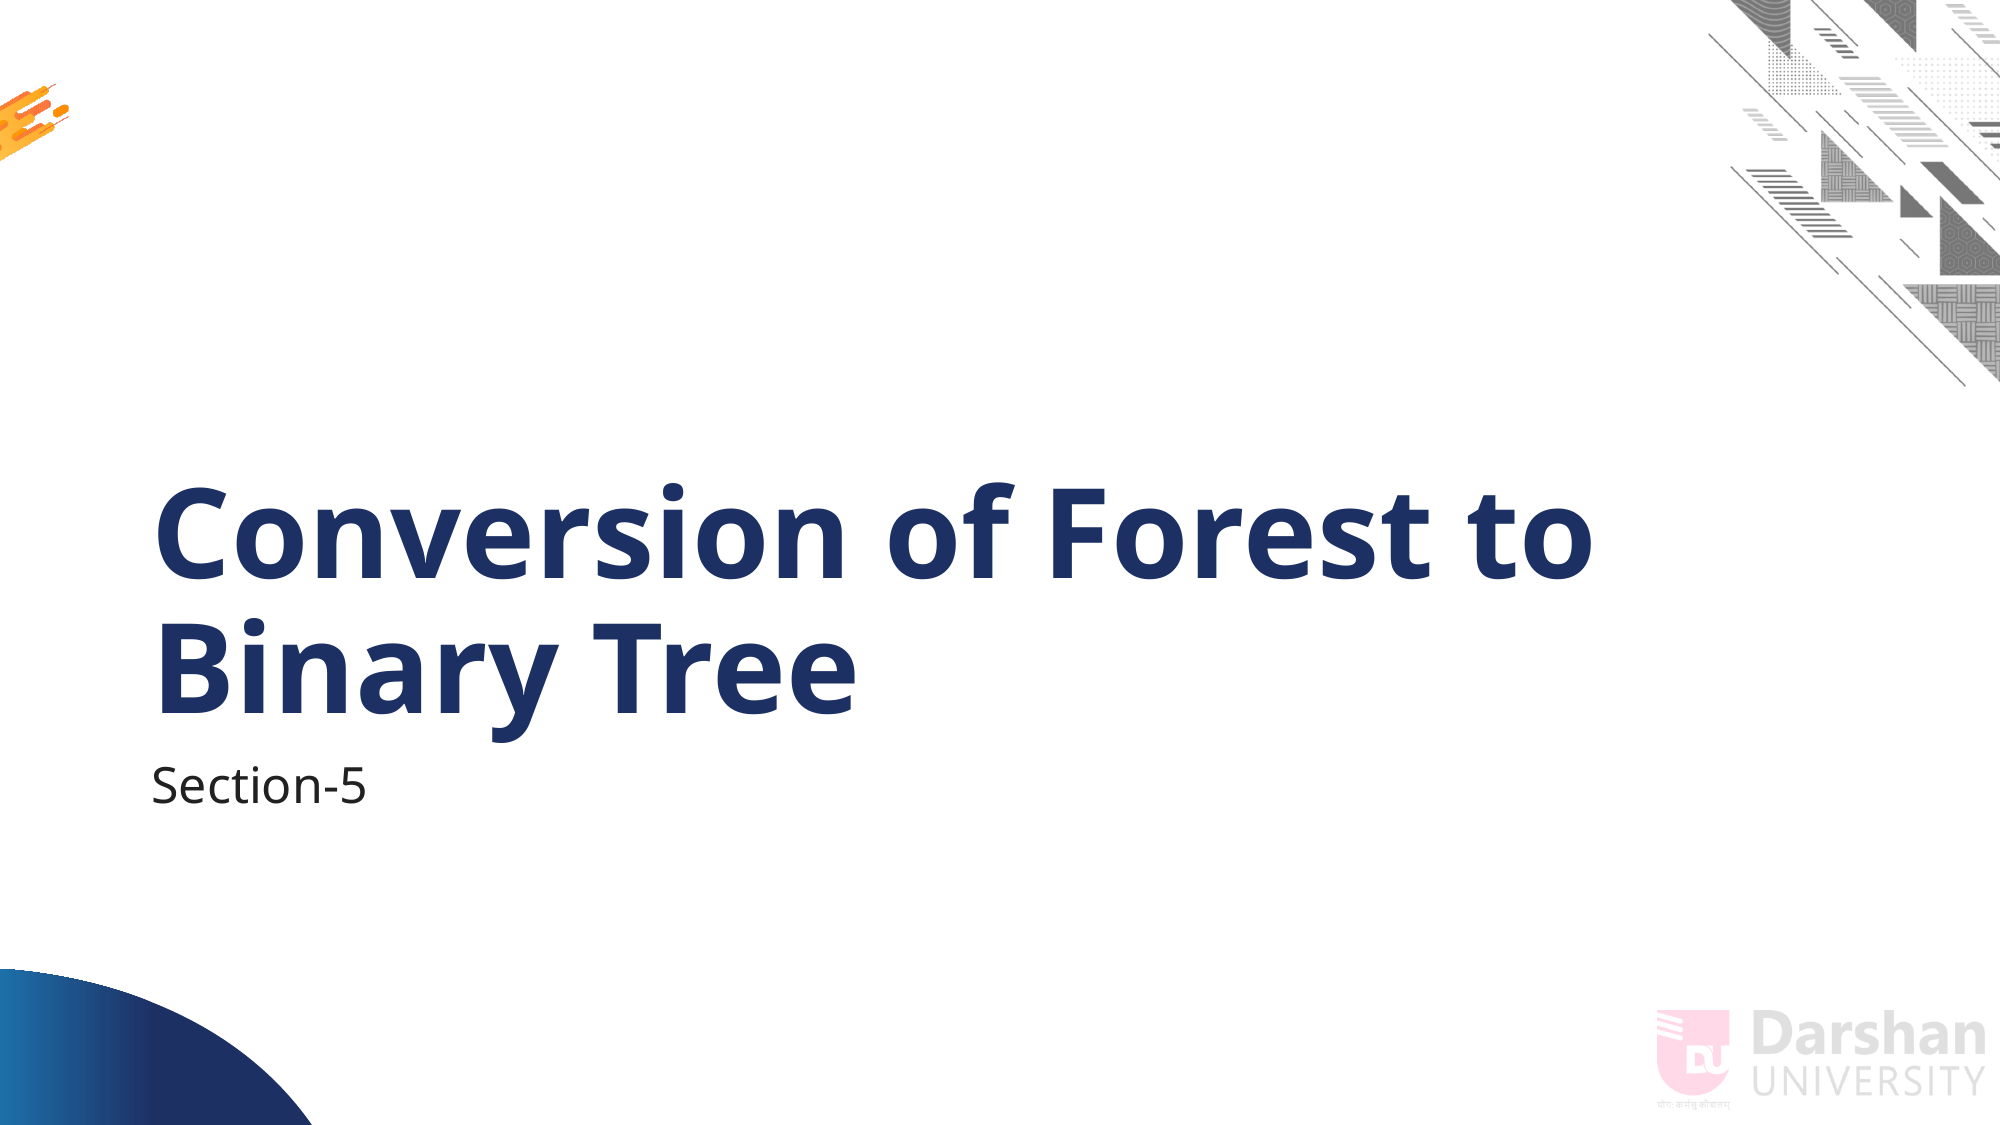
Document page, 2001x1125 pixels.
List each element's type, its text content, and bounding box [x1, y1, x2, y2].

title Conversion of Forest to Binary Tree [136, 280, 1924, 749]
picture [0, 65, 90, 193]
list Section-5 [136, 752, 1862, 999]
